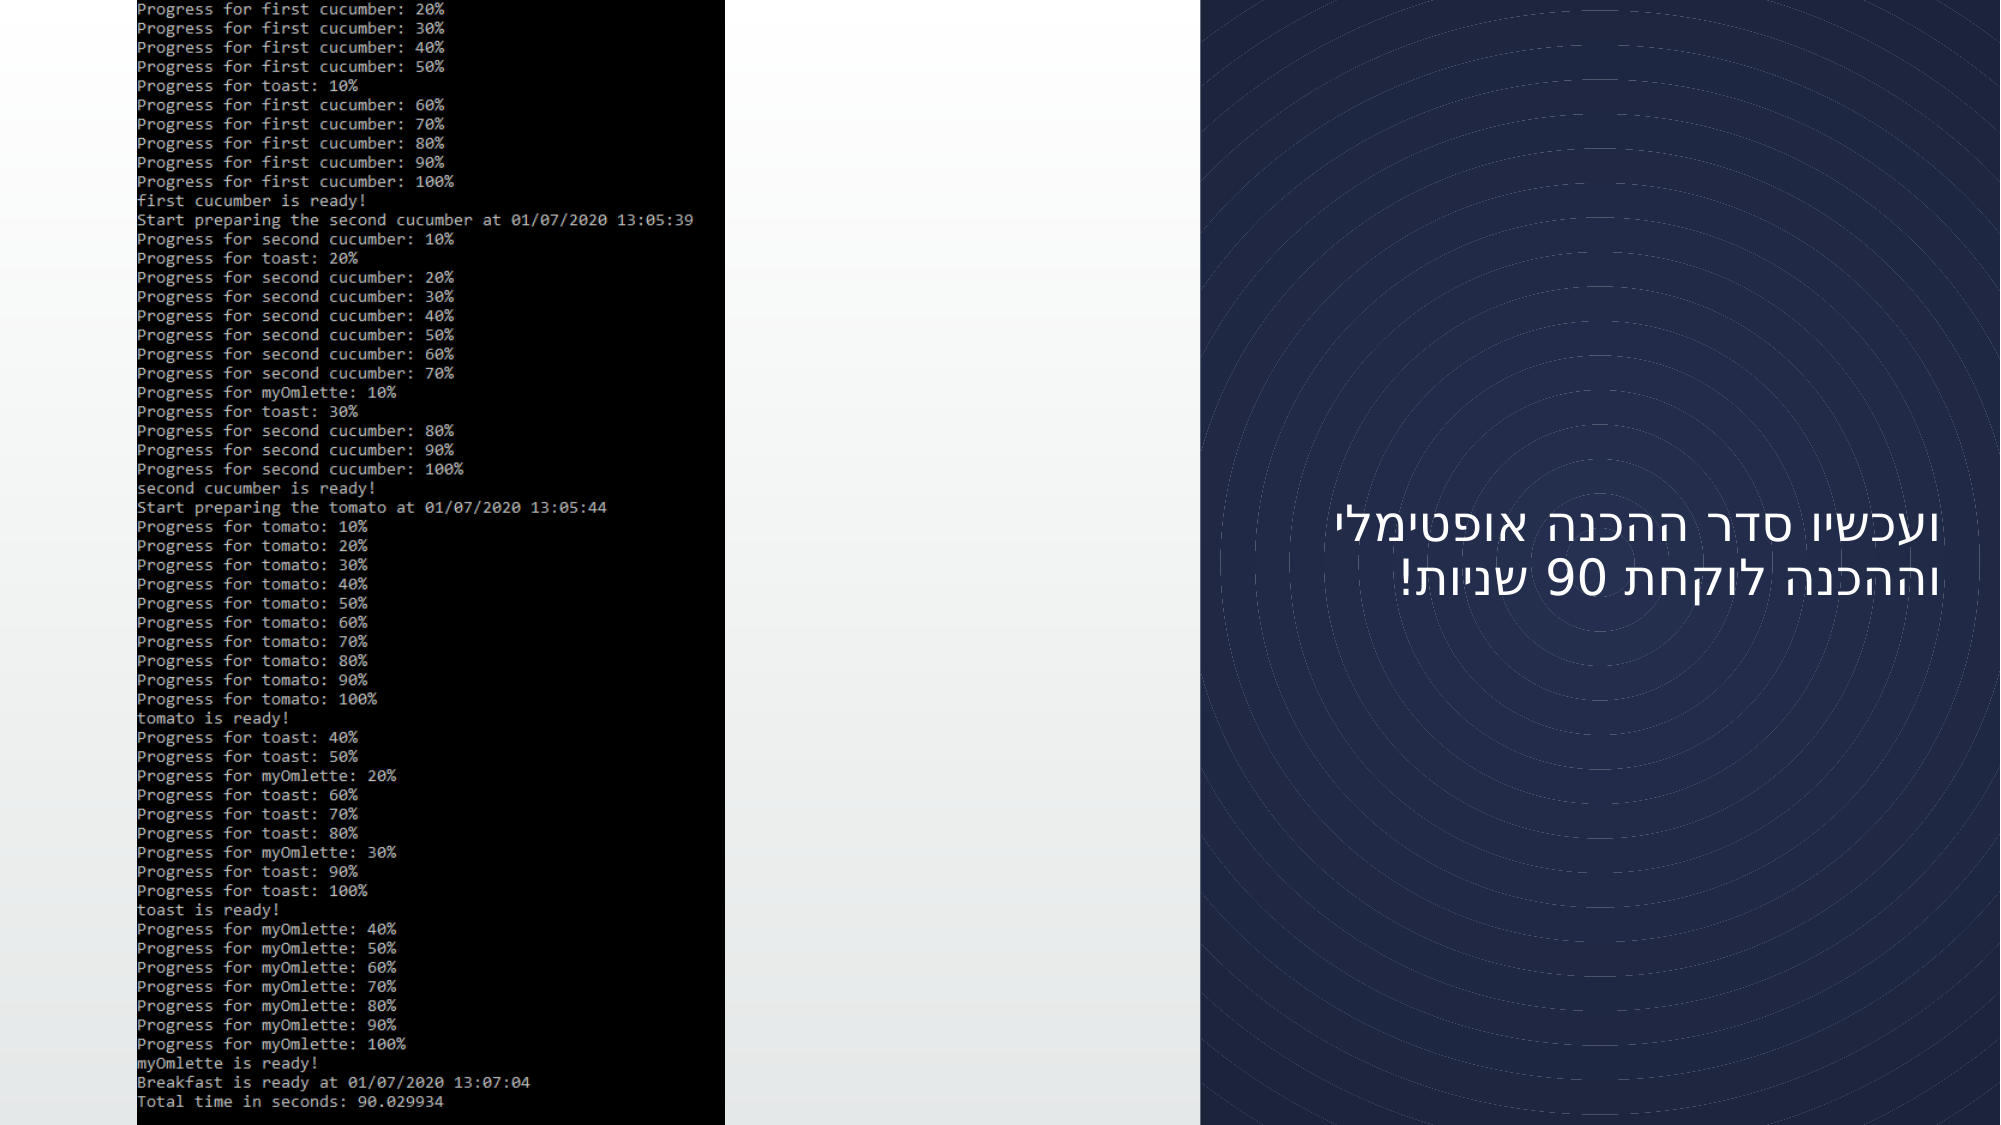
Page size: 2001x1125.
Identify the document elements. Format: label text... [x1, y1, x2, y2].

title ועכשיו סדר ההכנה אופטימלי וההכנה לוקחת 90 שניות! [1212, 7, 1957, 1106]
picture [137, 0, 725, 1125]
